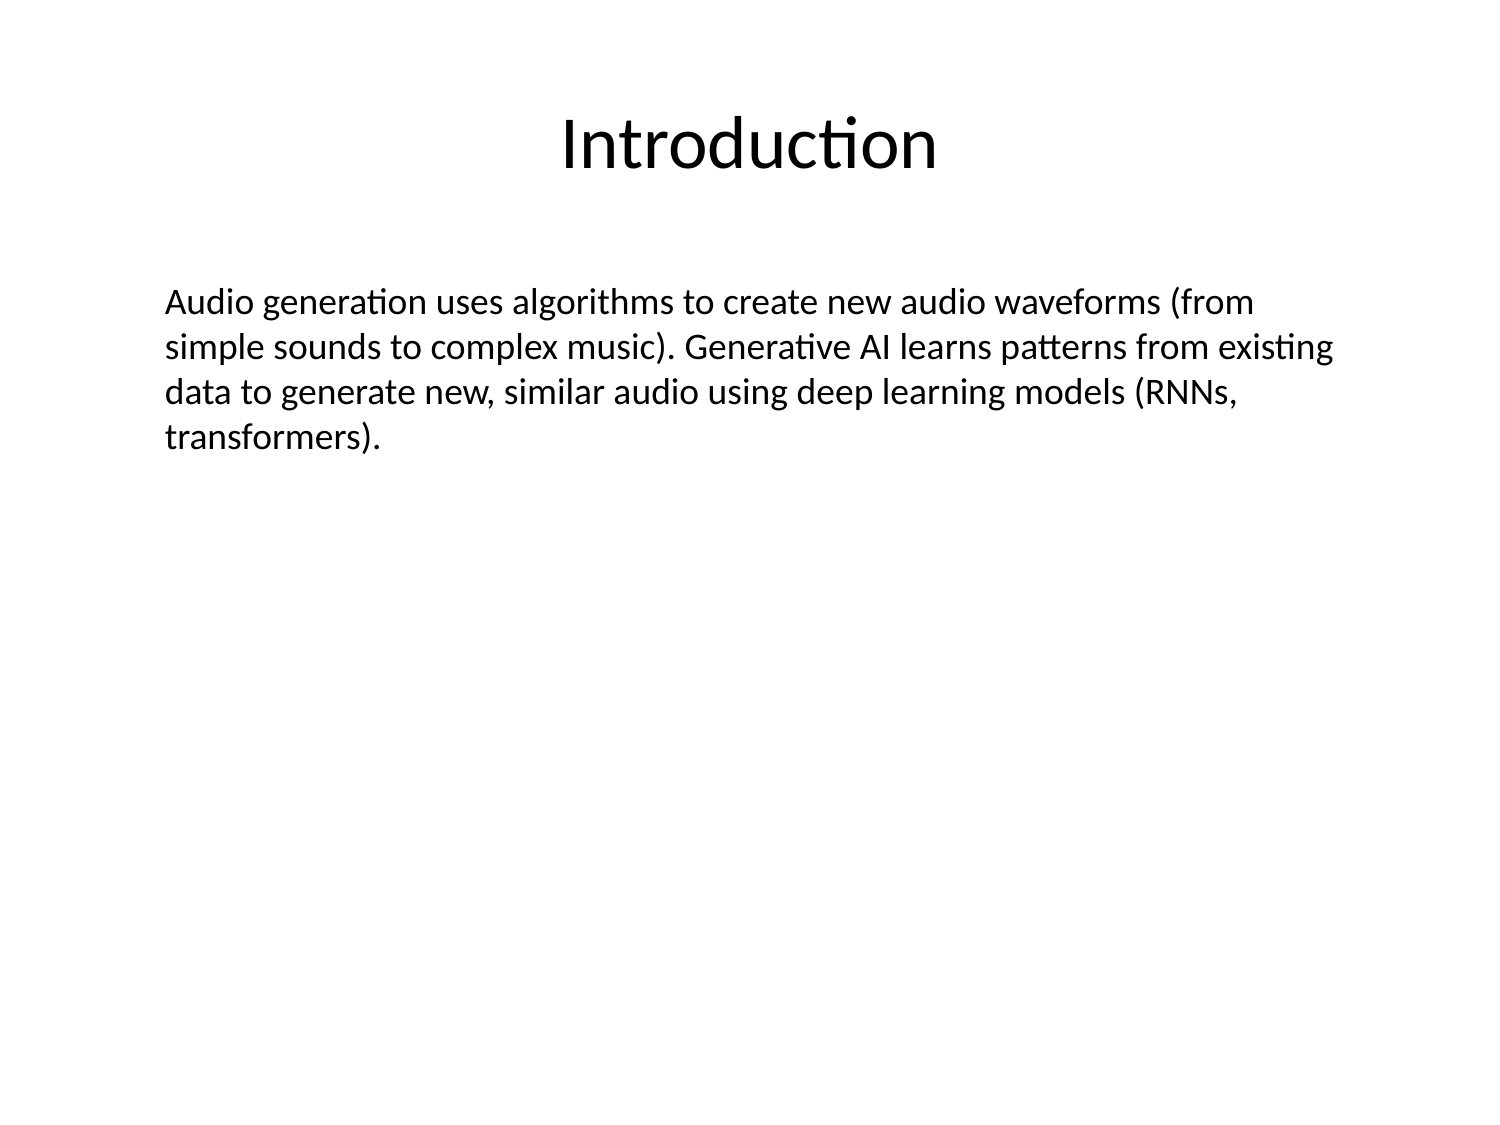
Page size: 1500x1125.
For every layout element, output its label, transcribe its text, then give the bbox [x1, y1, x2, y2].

title Introduction [75, 45, 1425, 233]
text_box Audio generation uses algorithms to create new audio waveforms (from simple sounds to complex music). Generative AI learns patterns from existing data to generate new, similar audio using deep learning models (RNNs, transformers). [149, 224, 1350, 465]
